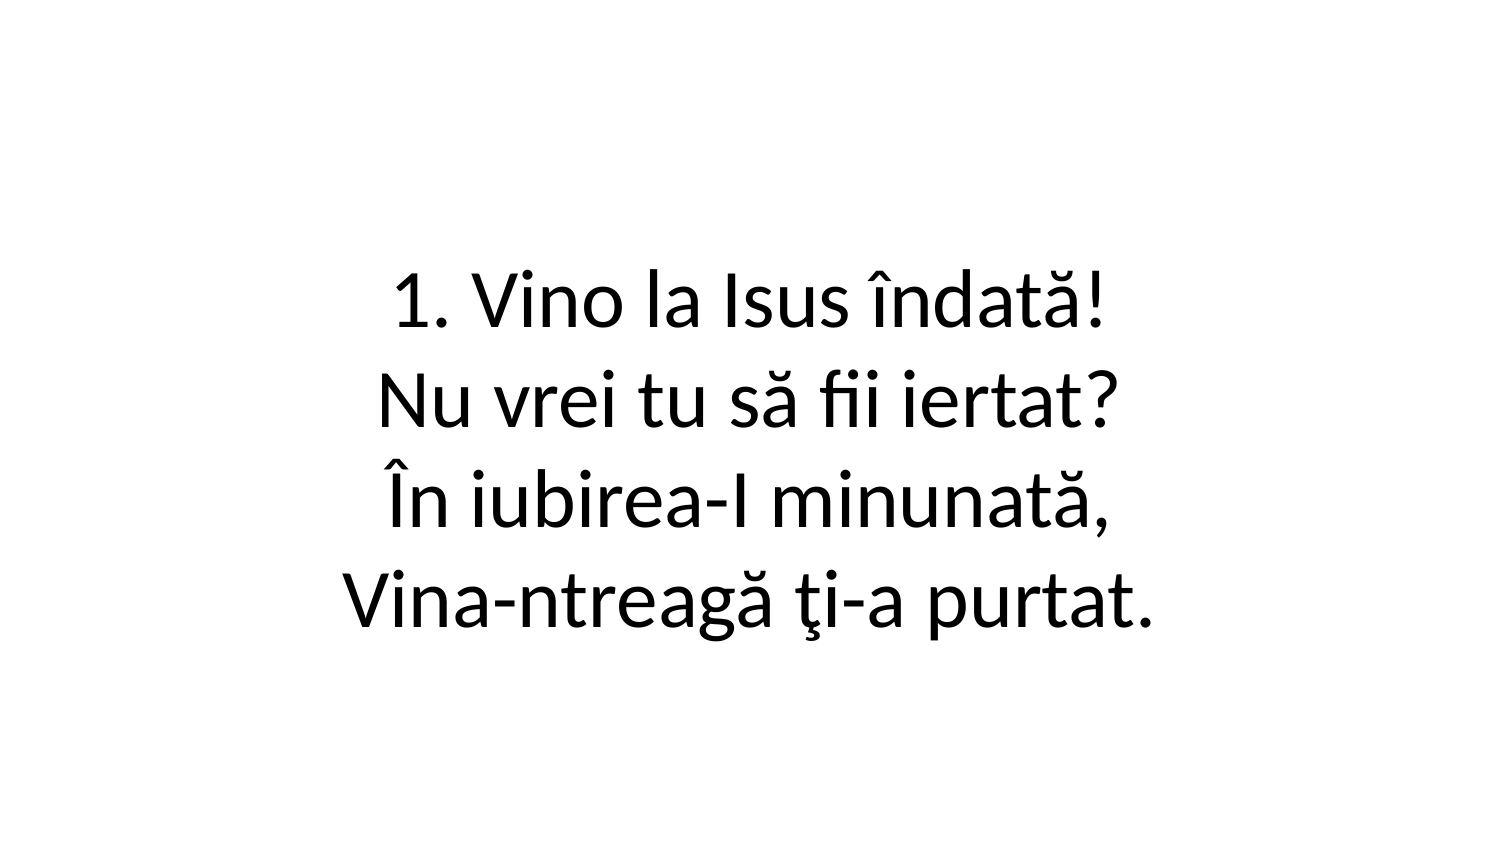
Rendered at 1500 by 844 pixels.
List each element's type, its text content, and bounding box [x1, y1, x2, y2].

text_box 1. Vino la Isus îndată! Nu vrei tu să fii iertat? În iubirea-I minunată, Vina-ntreagă ţi-a purtat. [327, 192, 1173, 652]
